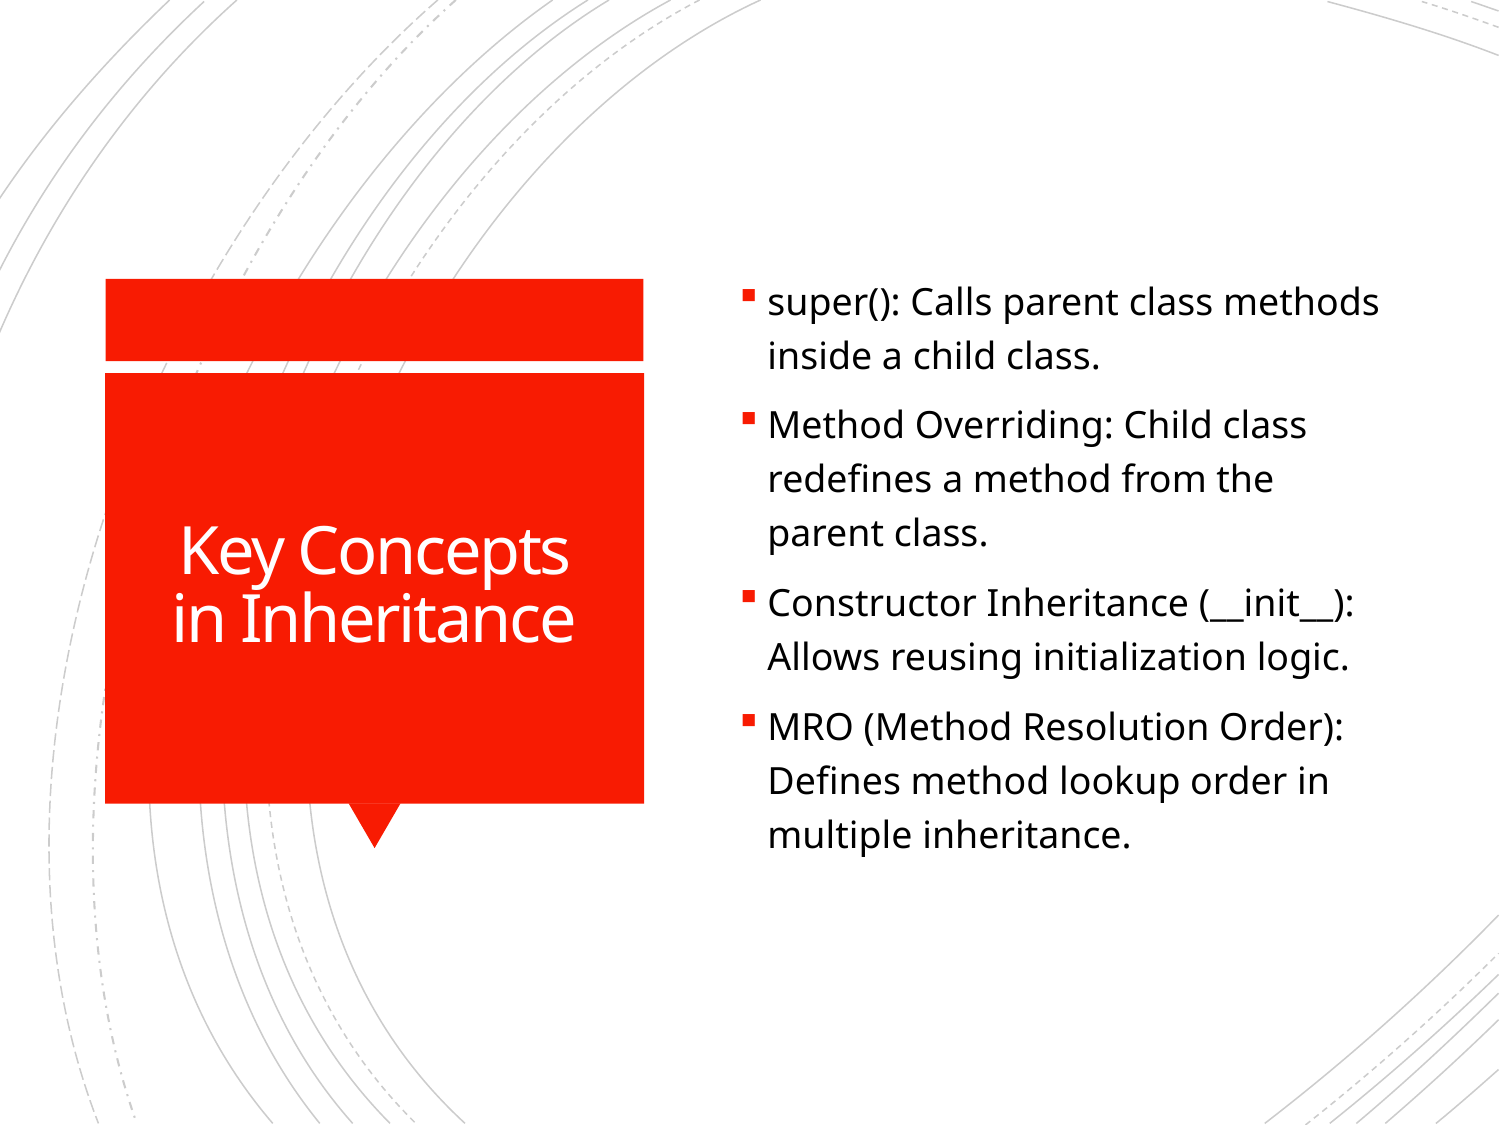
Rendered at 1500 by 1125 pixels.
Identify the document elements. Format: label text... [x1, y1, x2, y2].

list super(): Calls parent class methods inside a child class. Method Overriding: Child class redefines a method from the parent class. Constructor Inheritance (__init__): Allows reusing initialization logic. MRO (Method Resolution Order): Defines method lookup order in multiple inheritance. [724, 131, 1396, 993]
title Key Concepts in Inheritance [118, 385, 630, 790]
